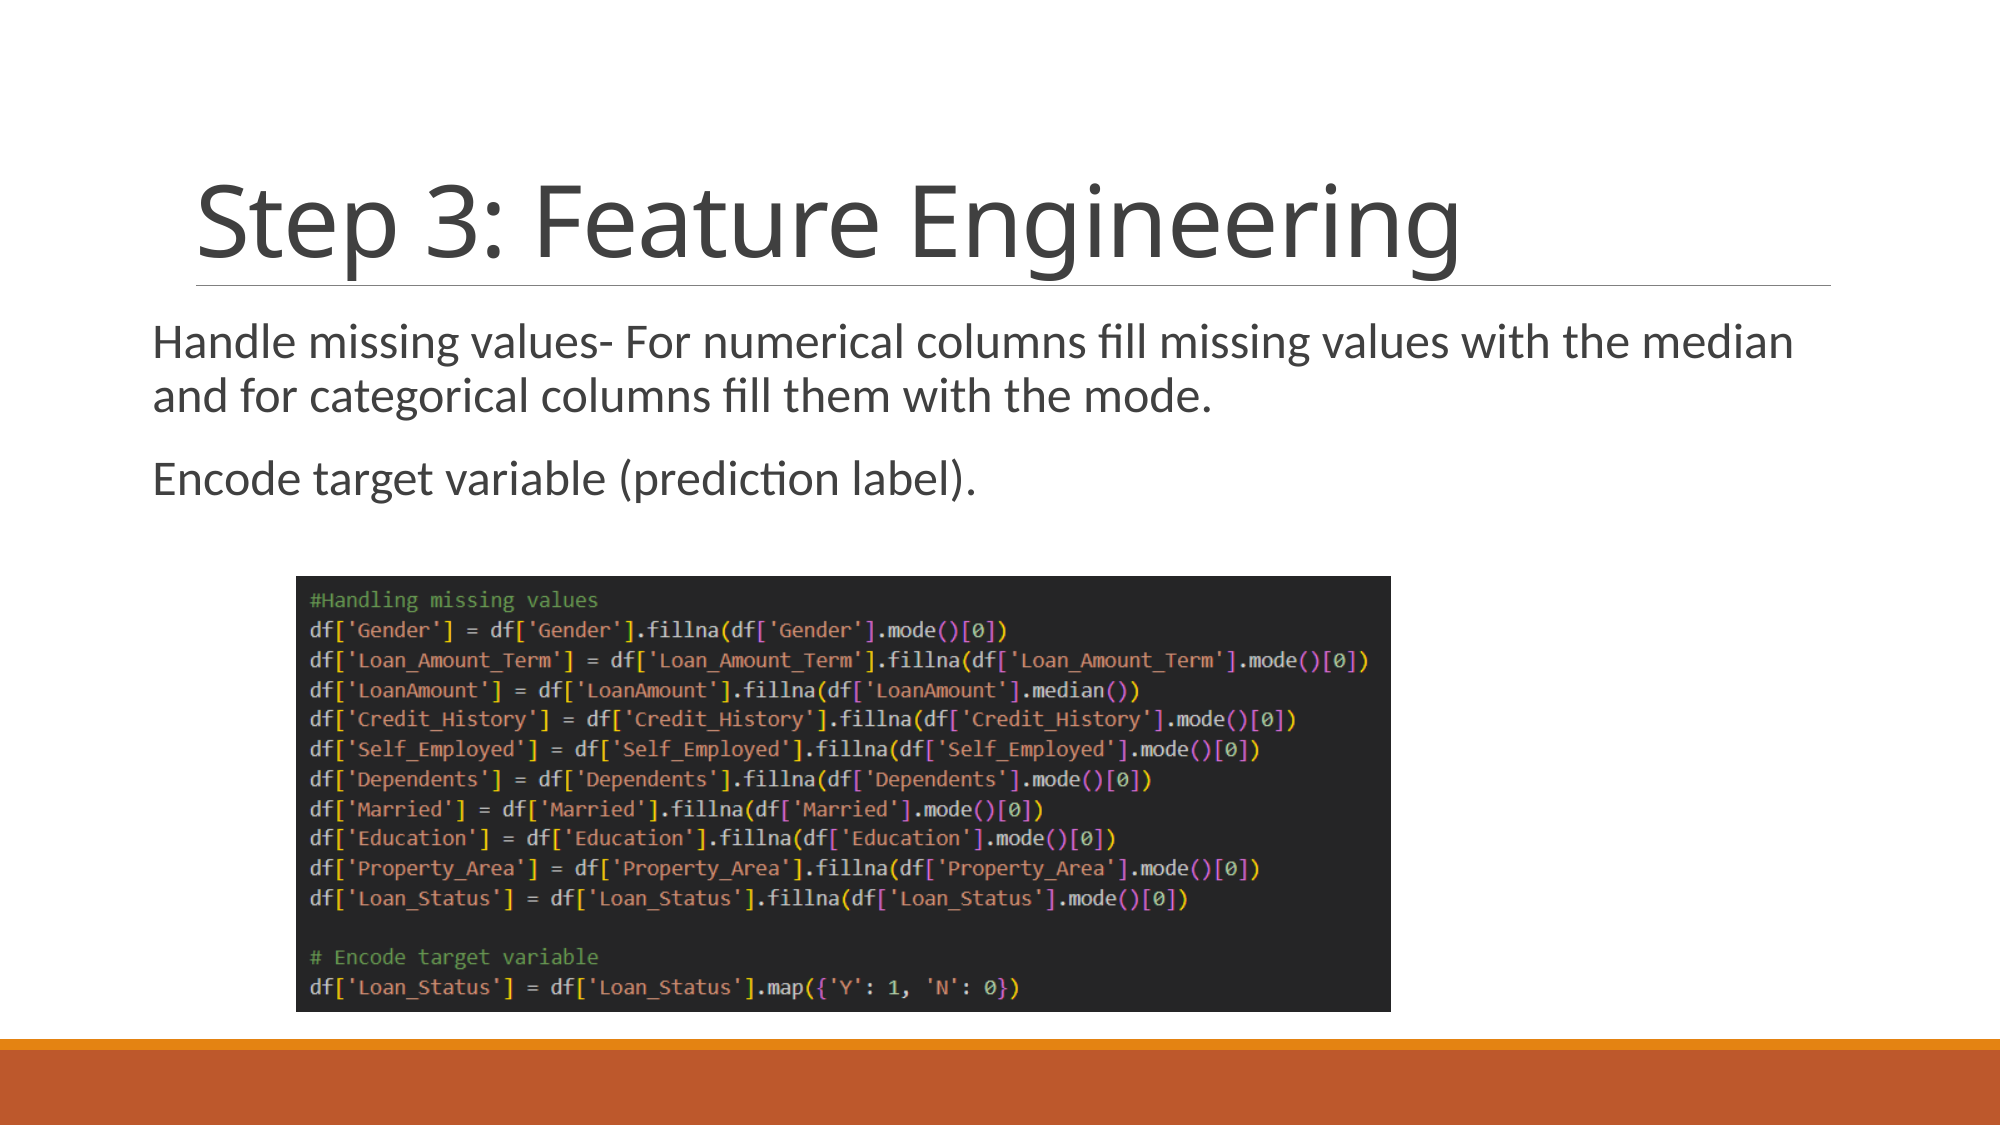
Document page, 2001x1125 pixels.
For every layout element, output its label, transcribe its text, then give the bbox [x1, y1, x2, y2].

title Step 3: Feature Engineering [180, 47, 1830, 285]
picture [296, 576, 1391, 1013]
list Handle missing values- For numerical columns fill missing values with the median and for categorical columns fill them with the mode. Encode target variable (prediction label). [137, 308, 1863, 1046]
